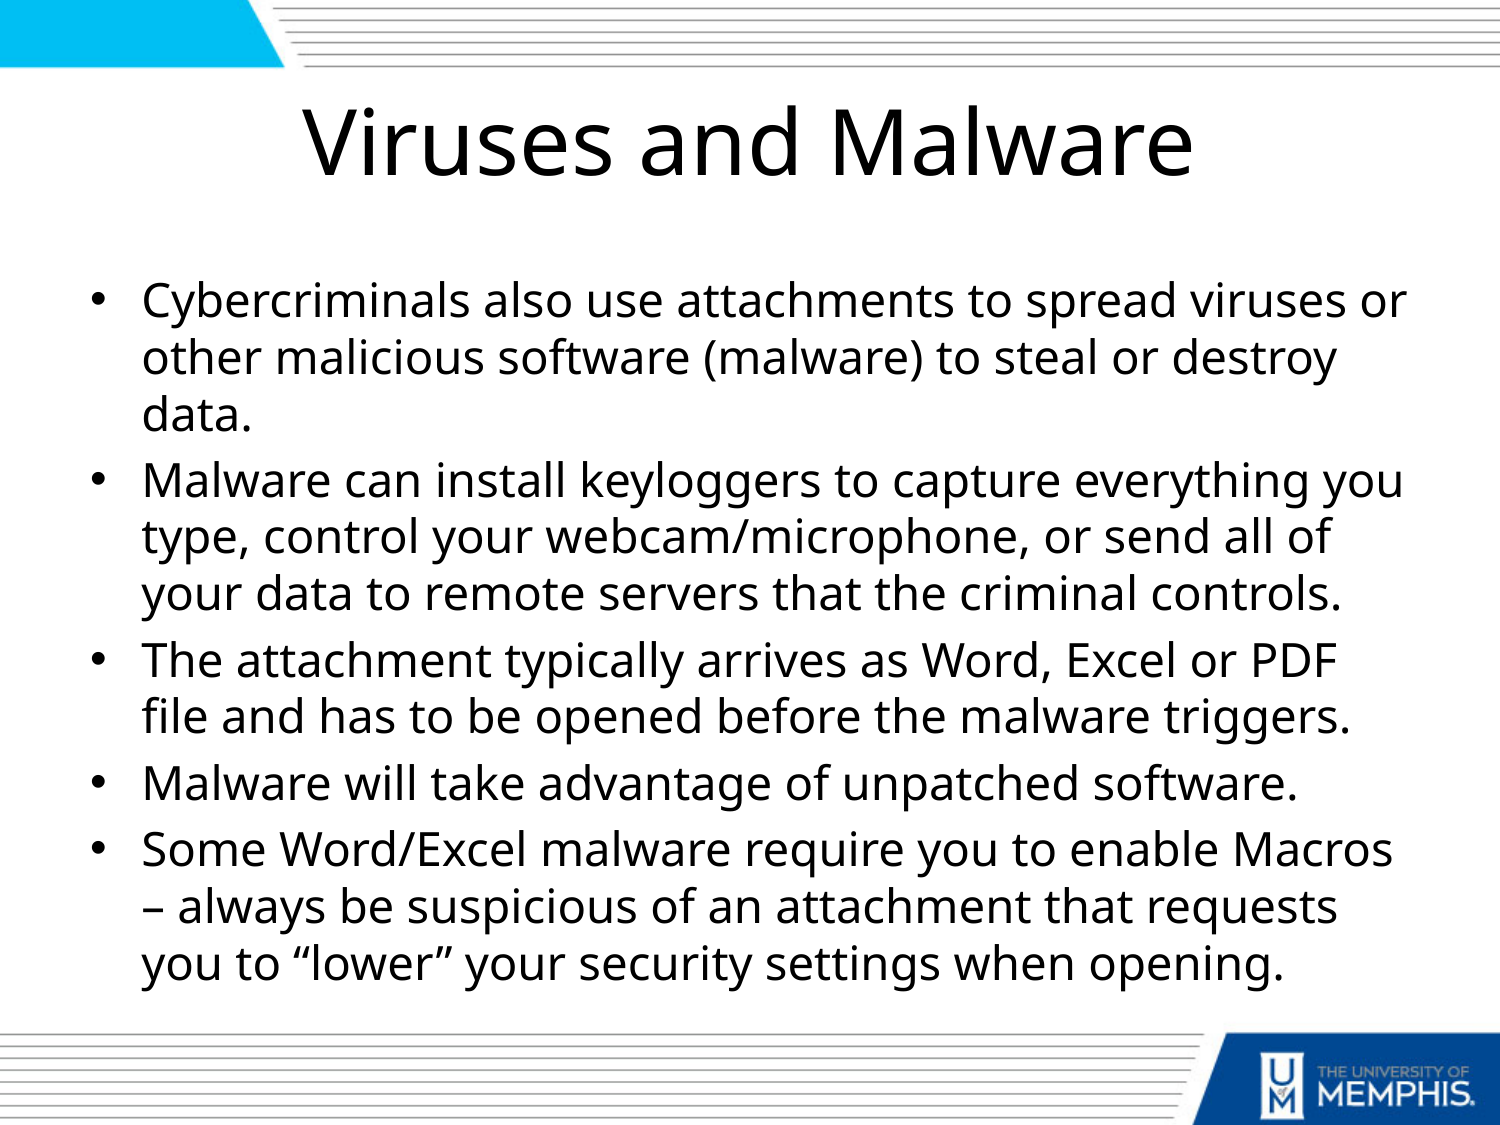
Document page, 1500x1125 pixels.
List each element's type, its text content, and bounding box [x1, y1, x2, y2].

list Cybercriminals also use attachments to spread viruses or other malicious software (malware) to steal or destroy data. Malware can install keyloggers to capture everything you type, control your webcam/microphone, or send all of your data to remote servers that the criminal controls. The attachment typically arrives as Word, Excel or PDF file and has to be opened before the malware triggers. Malware will take advantage of unpatched software. Some Word/Excel malware require you to enable Macros – always be suspicious of an attachment that requests you to “lower” your security settings when opening. [75, 262, 1425, 1005]
picture [0, 0, 1500, 1125]
title Viruses and Malware [75, 45, 1425, 233]
